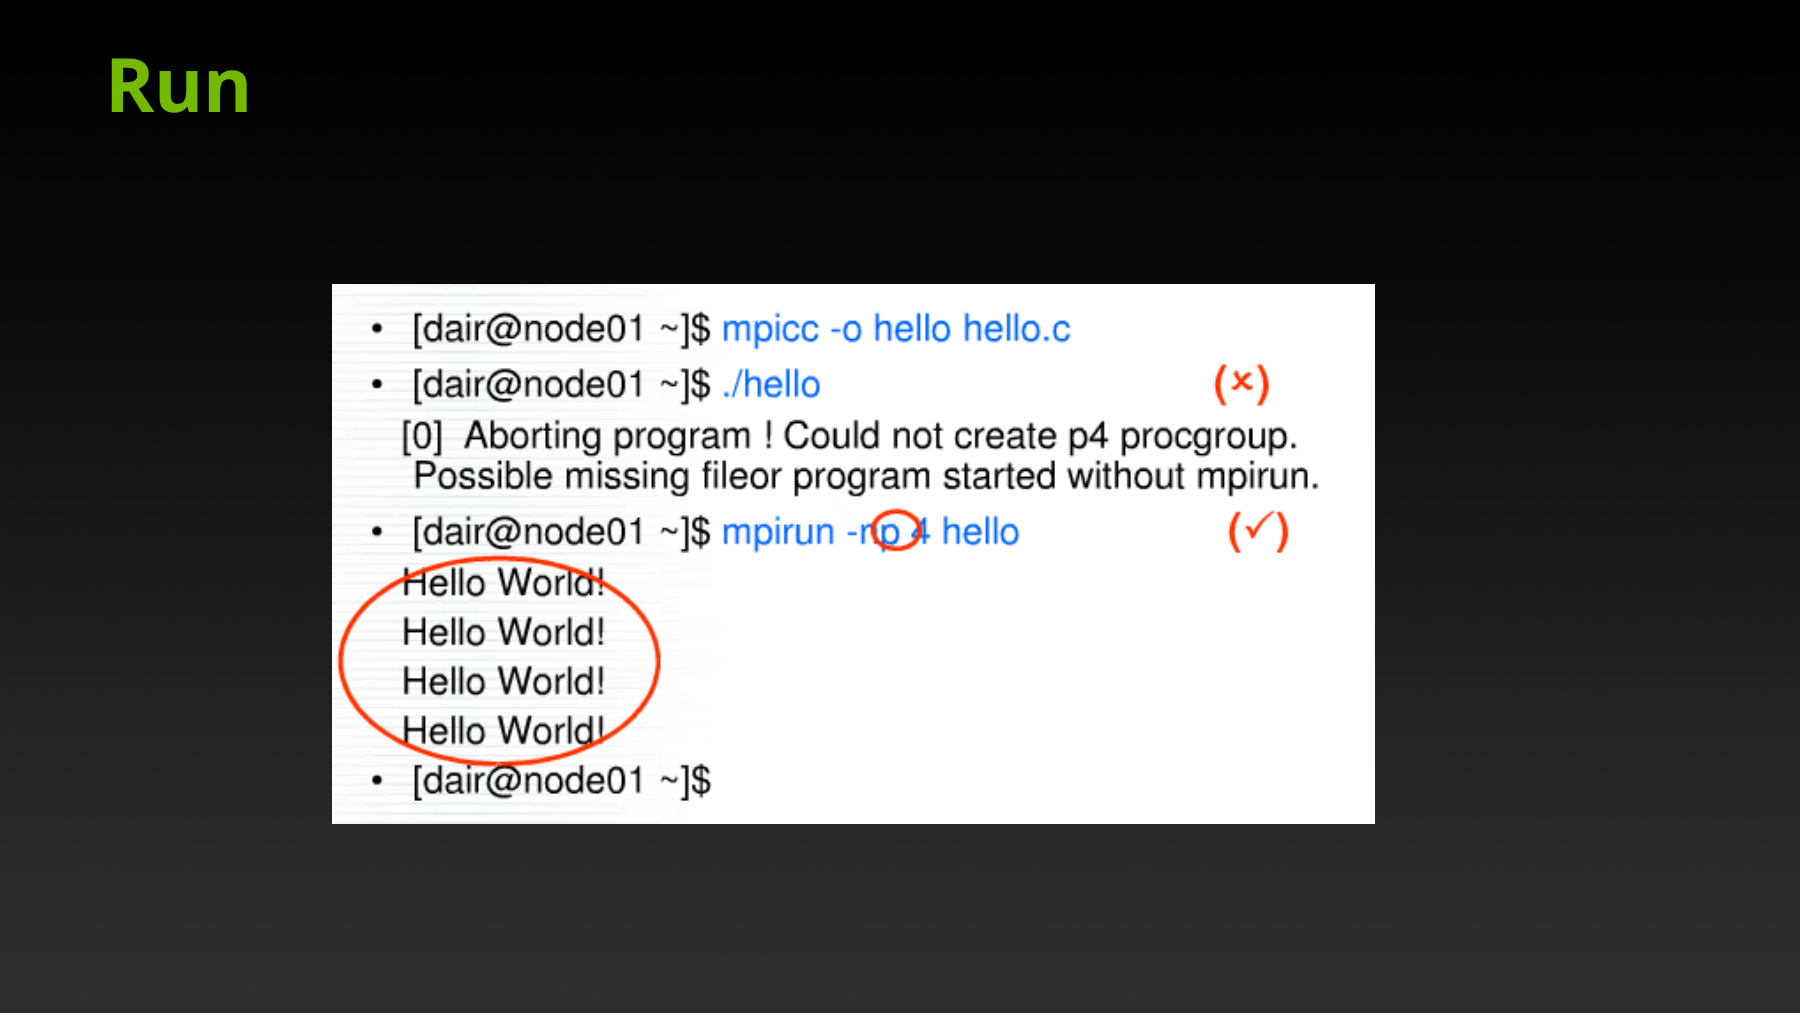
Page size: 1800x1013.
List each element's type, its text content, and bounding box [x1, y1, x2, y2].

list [332, 284, 1375, 824]
title Run [89, 40, 1601, 138]
picture [0, 0, 1800, 1013]
